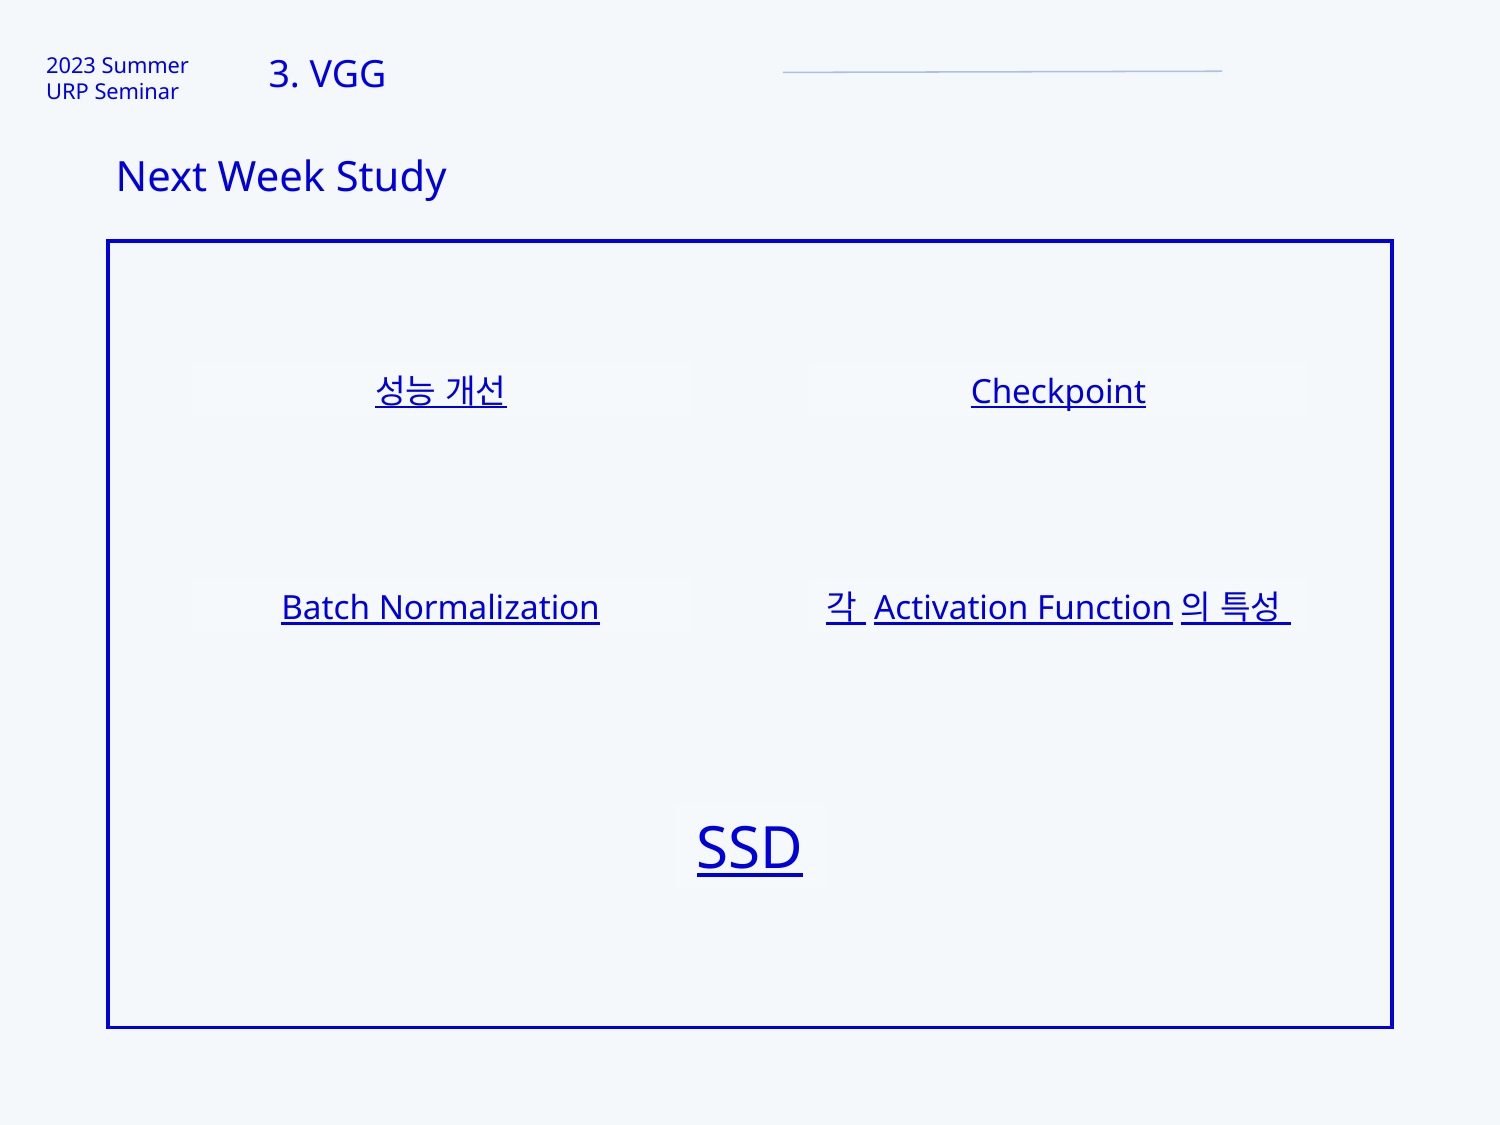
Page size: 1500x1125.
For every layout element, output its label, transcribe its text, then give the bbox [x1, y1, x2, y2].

text_box SSD [673, 802, 827, 888]
text_box 각 Activation Function의 특성 [808, 578, 1309, 634]
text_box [30, 42, 783, 113]
text_box Next Week Study [100, 142, 706, 208]
text_box [107, 240, 1393, 1029]
text_box Checkpoint [808, 362, 1309, 418]
text_box Batch Normalization [190, 578, 691, 634]
